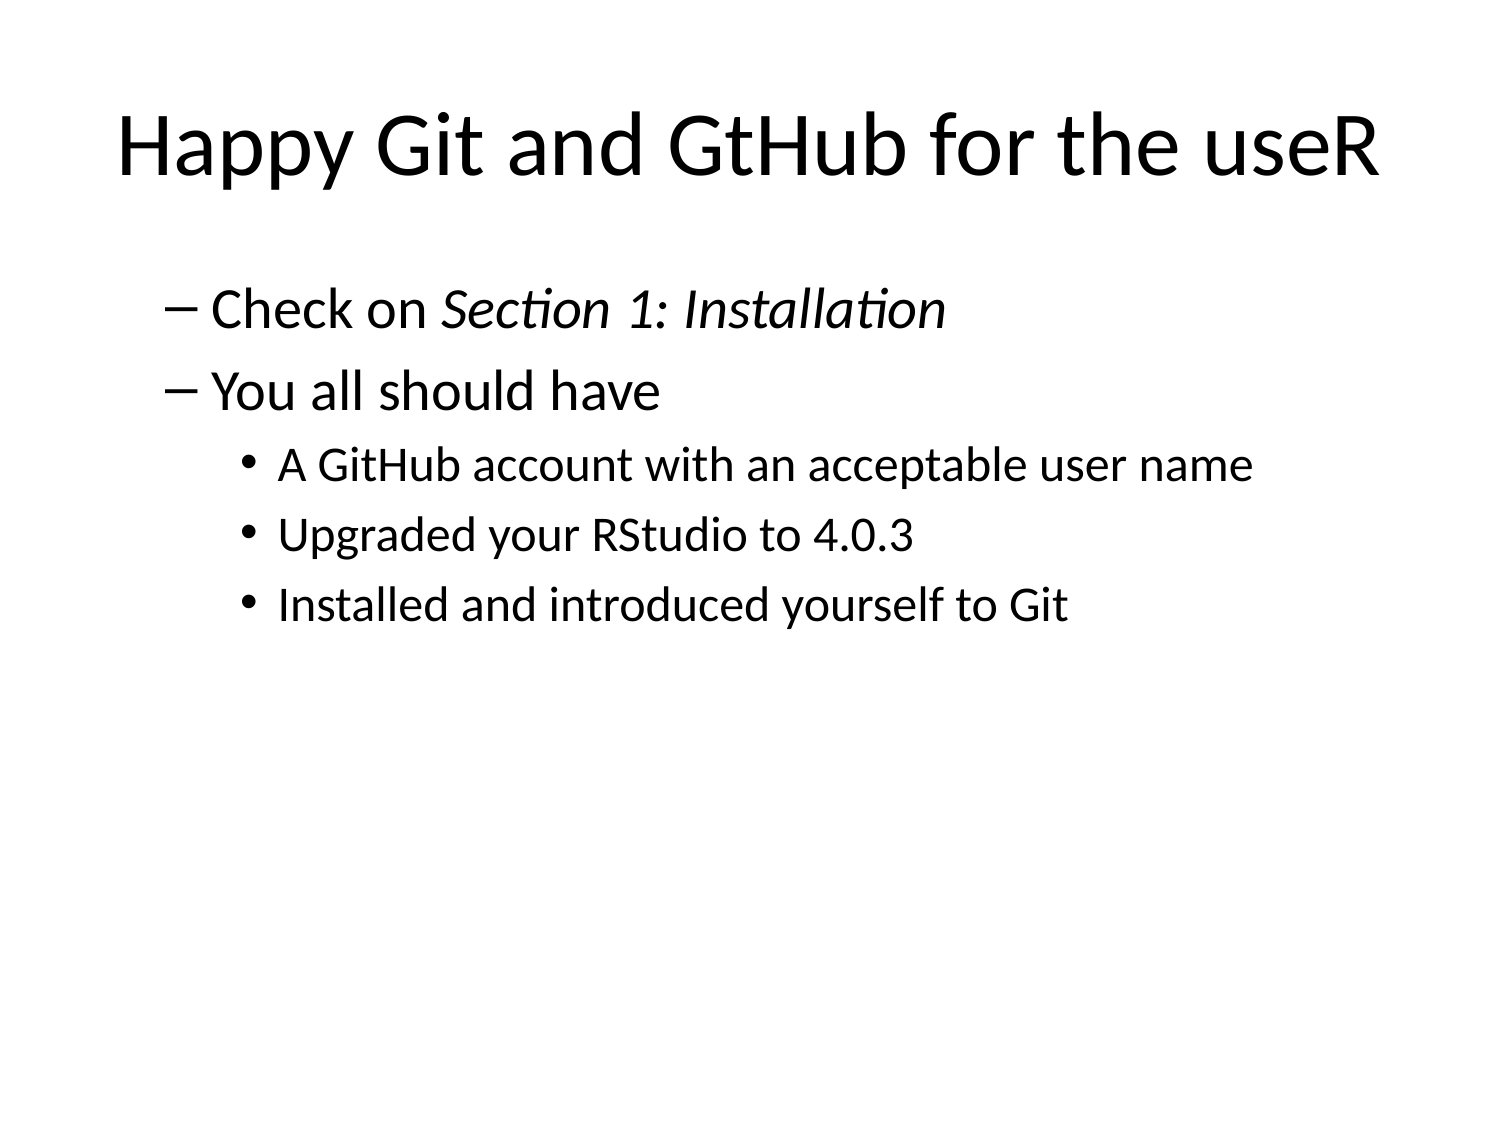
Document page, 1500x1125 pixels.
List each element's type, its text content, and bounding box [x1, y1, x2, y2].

list Check on Section 1: Installation You all should have A GitHub account with an acceptable user name Upgraded your RStudio to 4.0.3 Installed and introduced yourself to Git [75, 262, 1425, 1005]
title Happy Git and GtHub for the useR [75, 45, 1425, 233]
